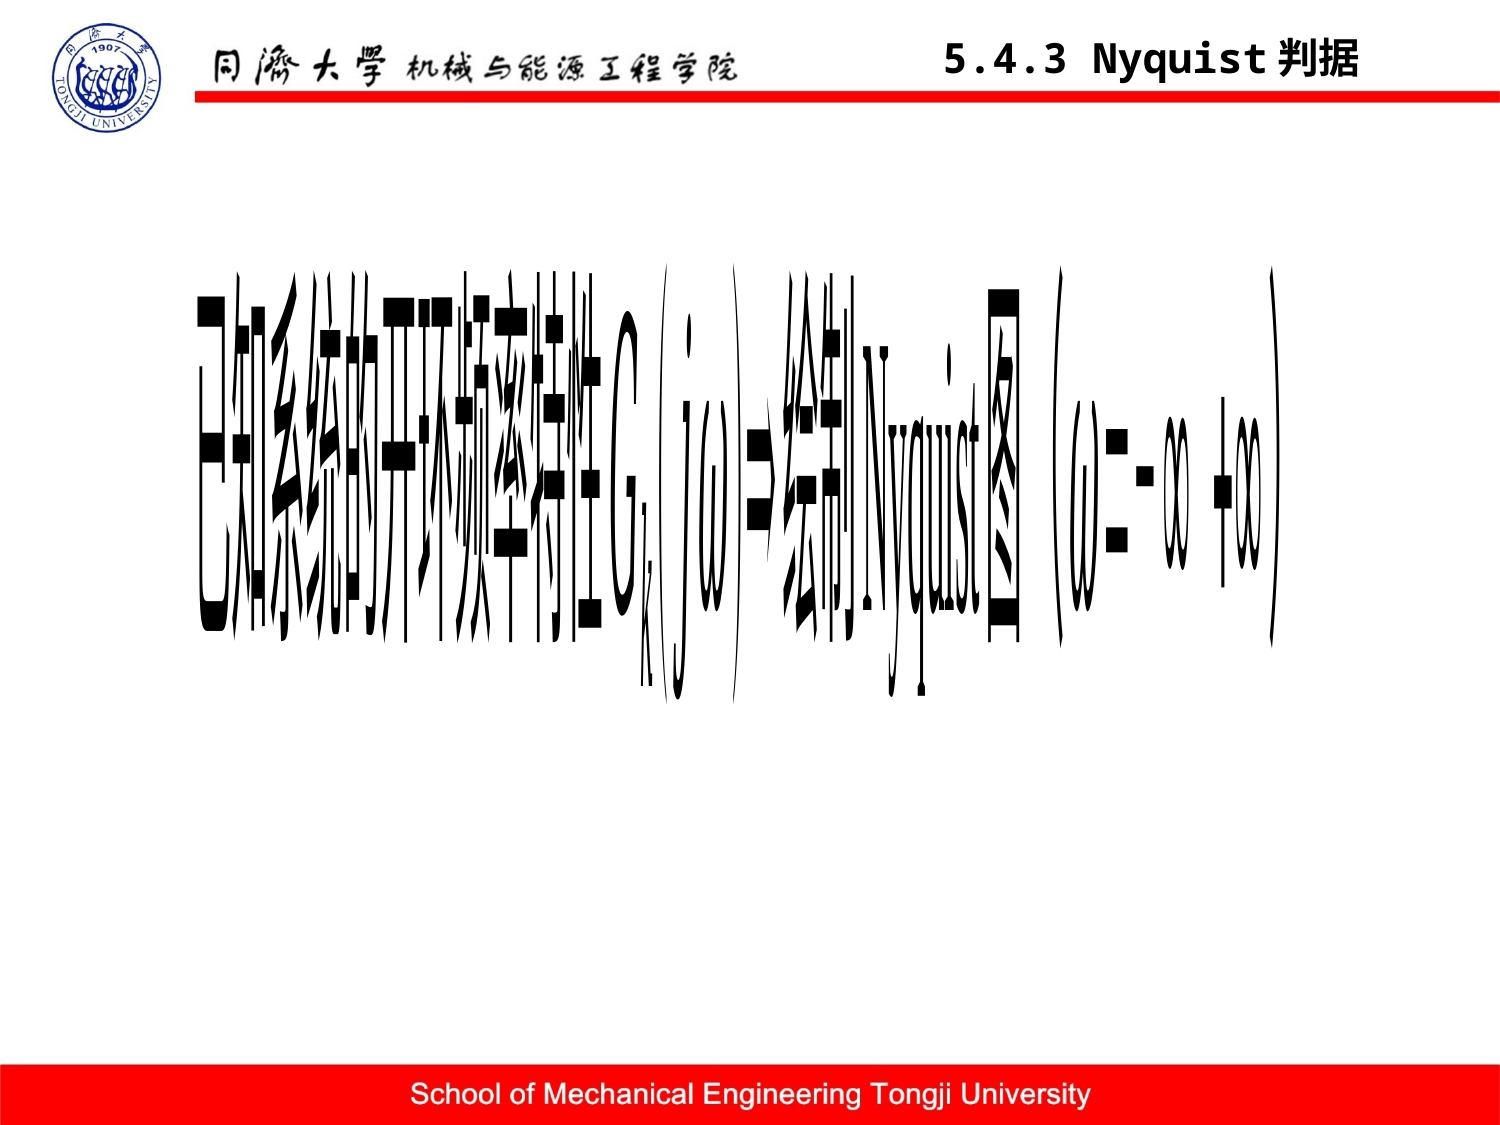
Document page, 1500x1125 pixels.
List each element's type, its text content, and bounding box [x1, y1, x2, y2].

picture [0, 23, 1500, 1125]
text_box 5.4.3 Nyquist判据 [832, 34, 1471, 90]
